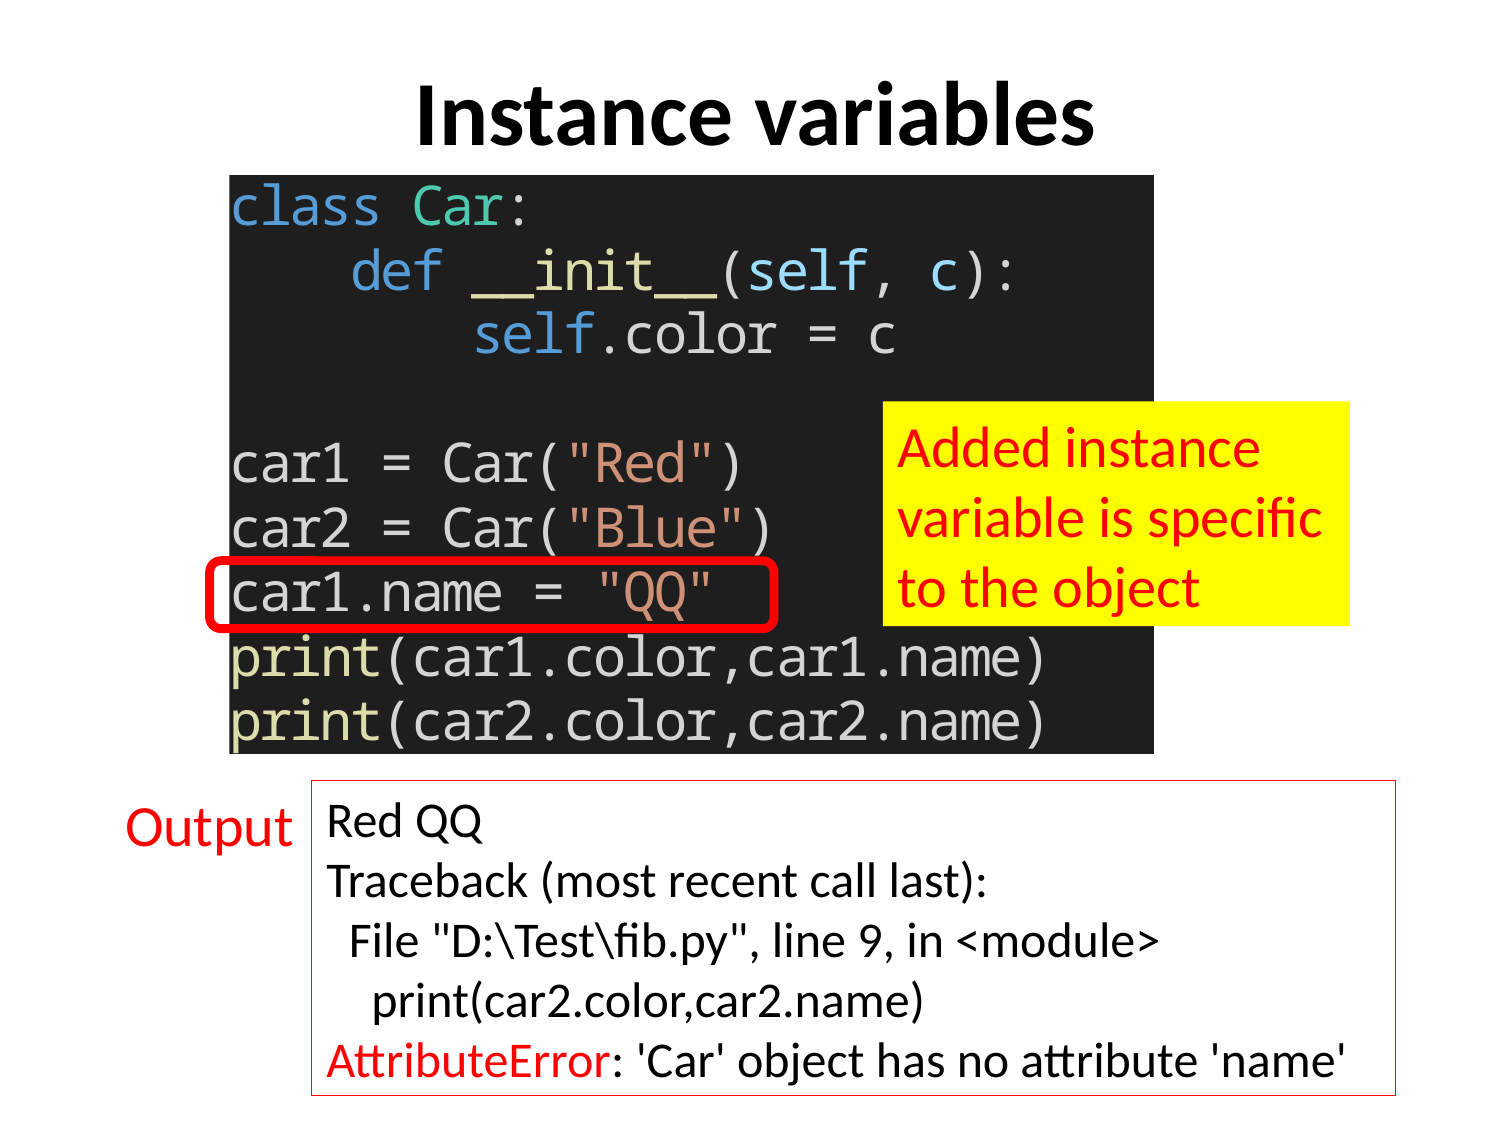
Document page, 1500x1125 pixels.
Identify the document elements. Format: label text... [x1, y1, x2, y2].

title Instance variables [108, 0, 1403, 218]
text_box Red QQ Traceback (most recent call last): File "D:\Test\fib.py", line 9, in <module> print(car2.color,car2.name) AttributeError: 'Car' object has no attribute 'name' [311, 780, 1396, 1096]
text_box Output [110, 780, 309, 866]
text_box Added instance variable is specific to the object [1160, 401, 1350, 627]
text_box [207, 558, 224, 631]
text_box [229, 174, 1156, 819]
